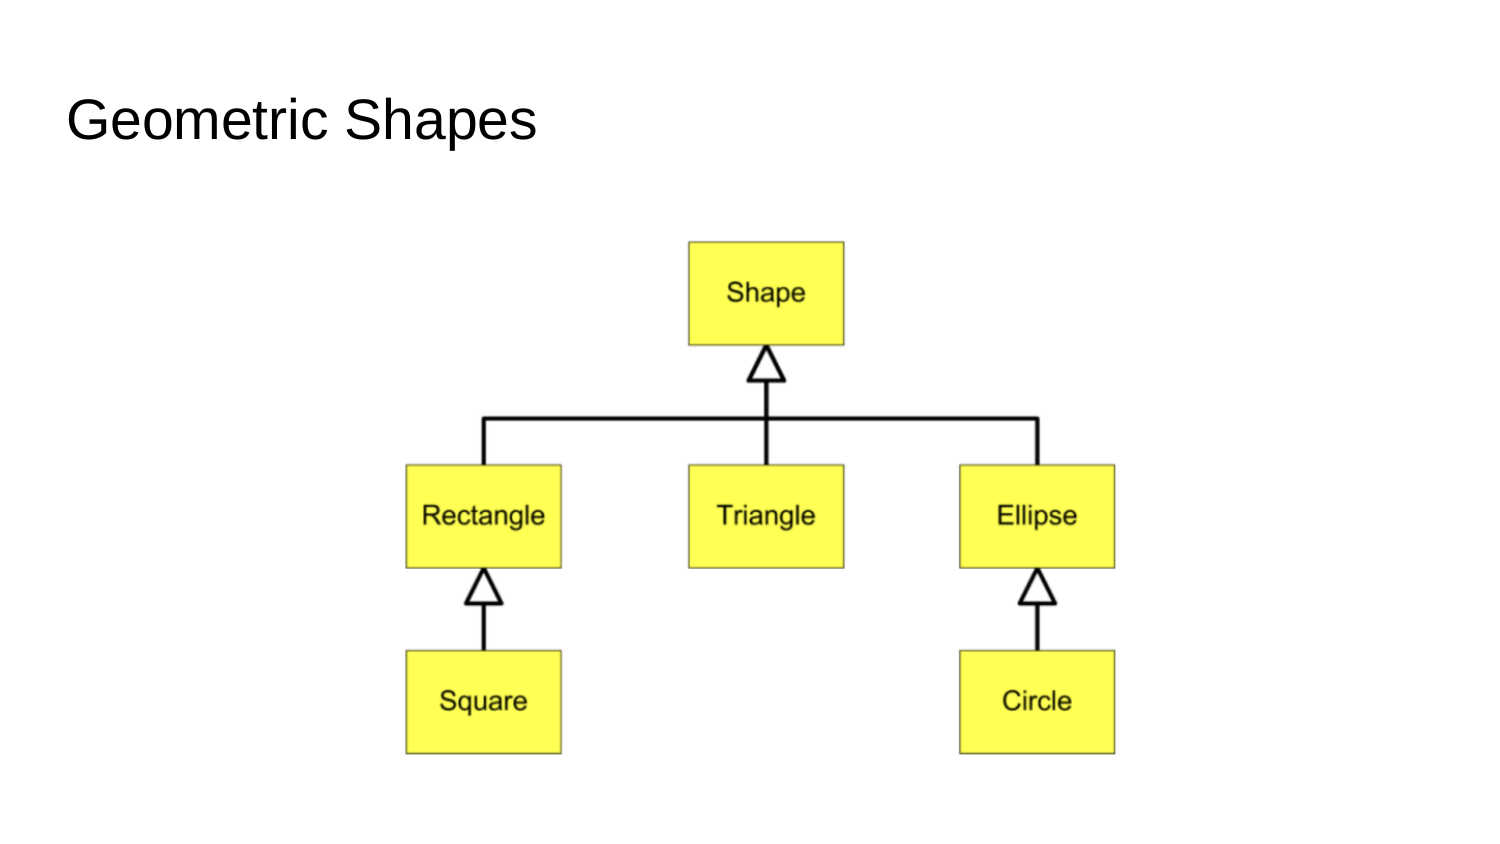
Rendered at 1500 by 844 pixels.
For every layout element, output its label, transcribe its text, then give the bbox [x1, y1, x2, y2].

title Geometric Shapes [51, 72, 1449, 167]
picture [277, 221, 1223, 772]
